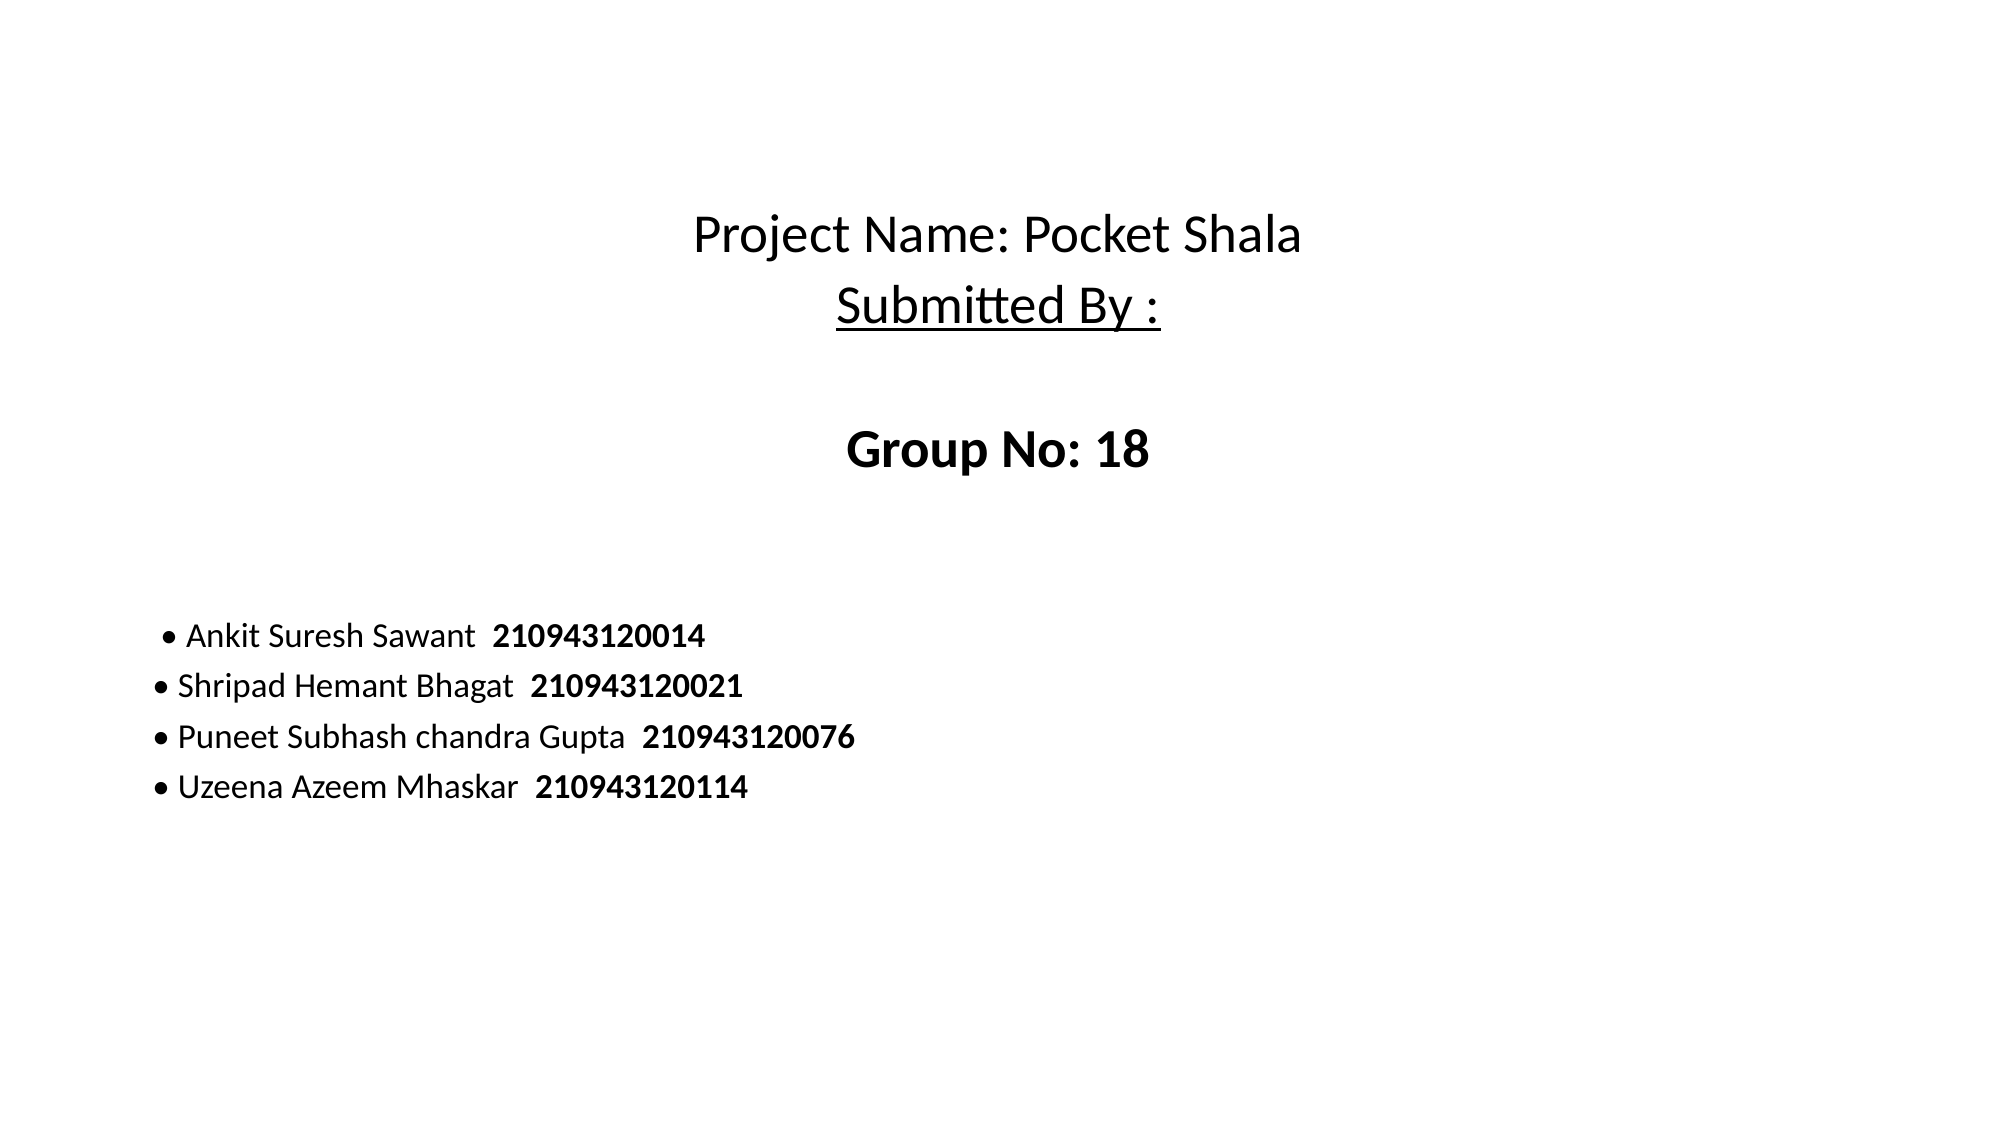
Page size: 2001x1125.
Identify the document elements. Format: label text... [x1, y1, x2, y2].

list Project Name: Pocket Shala Submitted By : Group No: 18 • Ankit Suresh Sawant 210943120014 • Shripad Hemant Bhagat 210943120021 • Puneet Subhash chandra Gupta 210943120076 • Uzeena Azeem Mhaskar 210943120114 [137, 99, 1872, 903]
